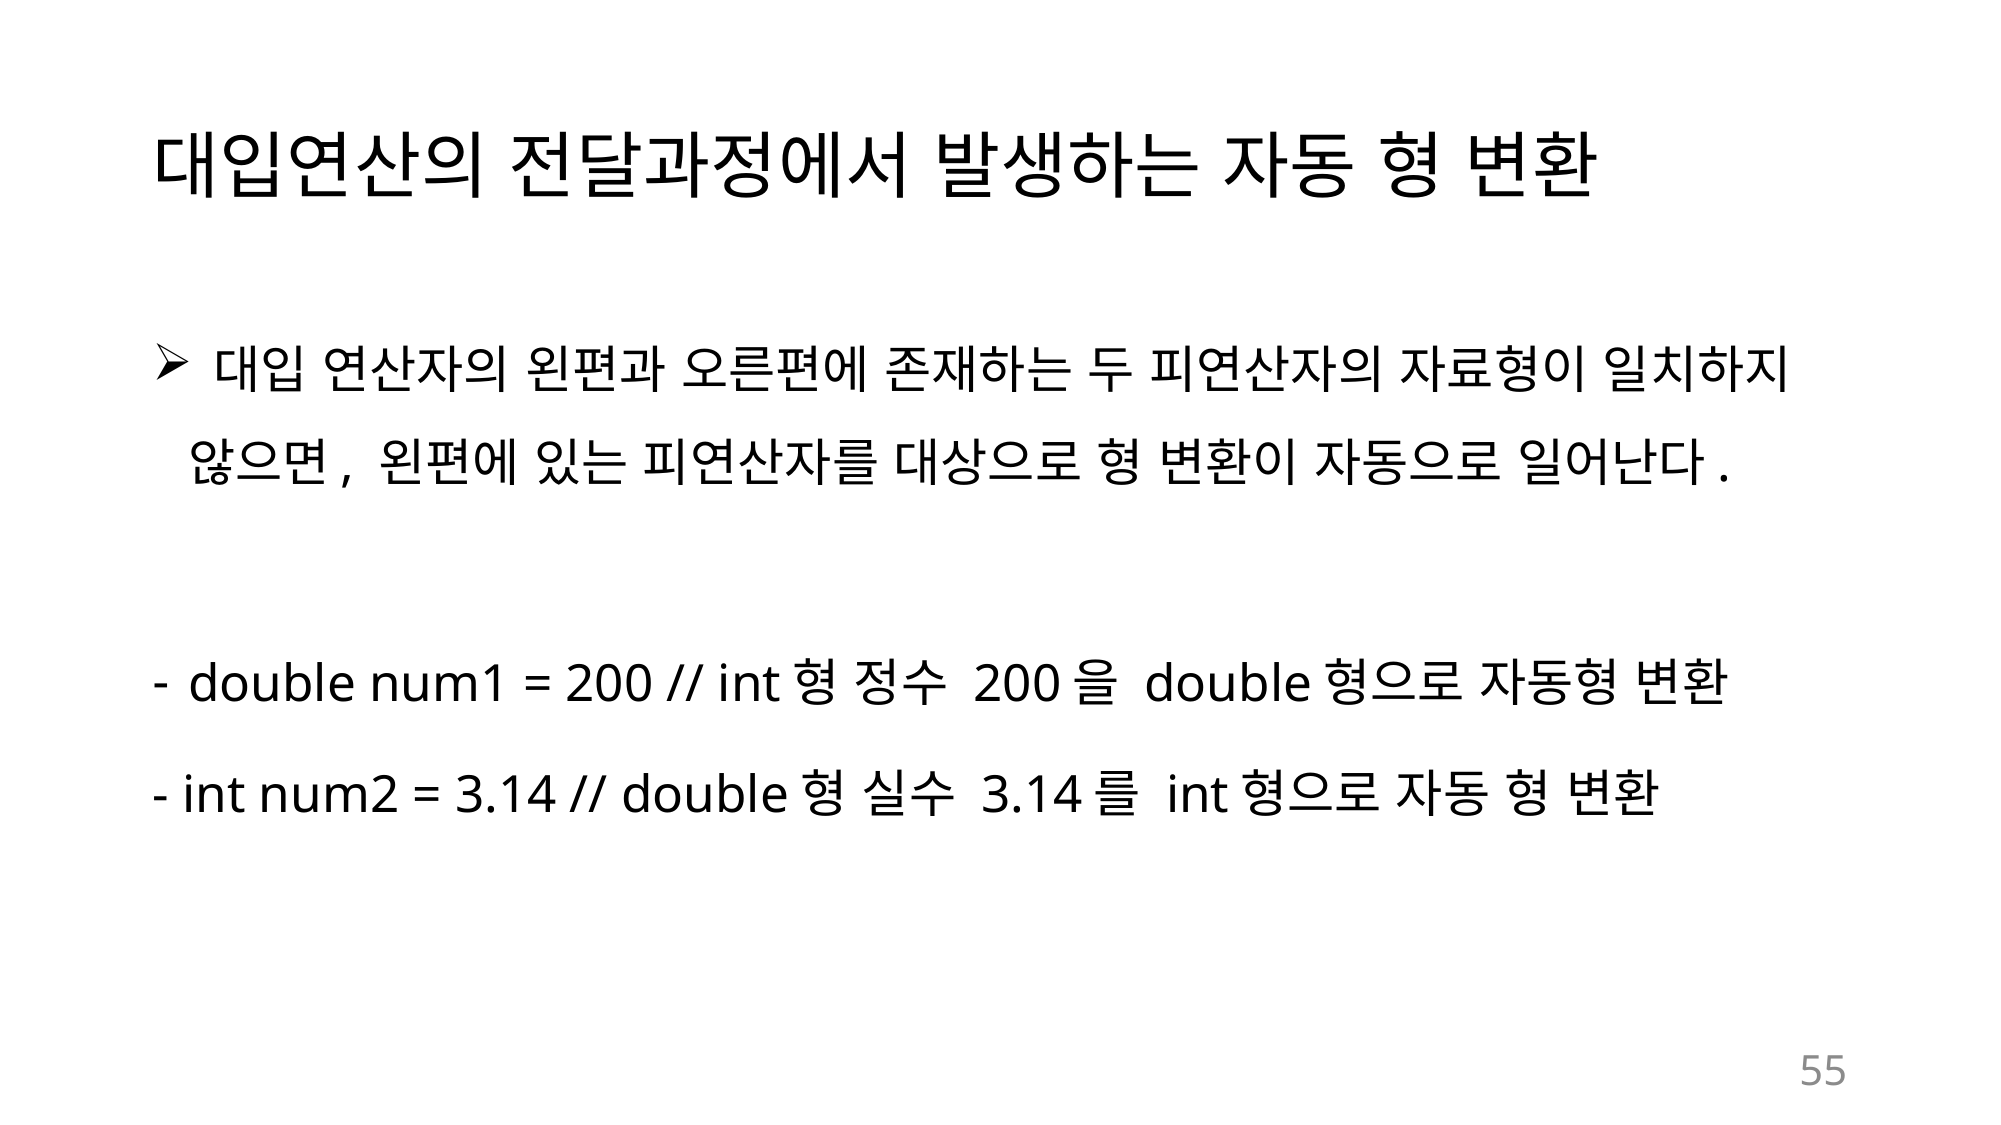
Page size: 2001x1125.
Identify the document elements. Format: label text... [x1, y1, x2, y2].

list 대입 연산자의 왼편과 오른편에 존재하는 두 피연산자의 자료형이 일치하지 않으면, 왼편에 있는 피연산자를 대상으로 형 변환이 자동으로 일어난다. double num1 = 200 // int형 정수 200을 double형으로 자동형 변환 - int num2 = 3.14 // double형 실수 3.14를 int형으로 자동 형 변환 [137, 299, 1863, 1014]
title 대입연산의 전달과정에서 발생하는 자동 형 변환 [137, 59, 1863, 278]
slide_number 55 [1412, 1042, 1863, 1103]
